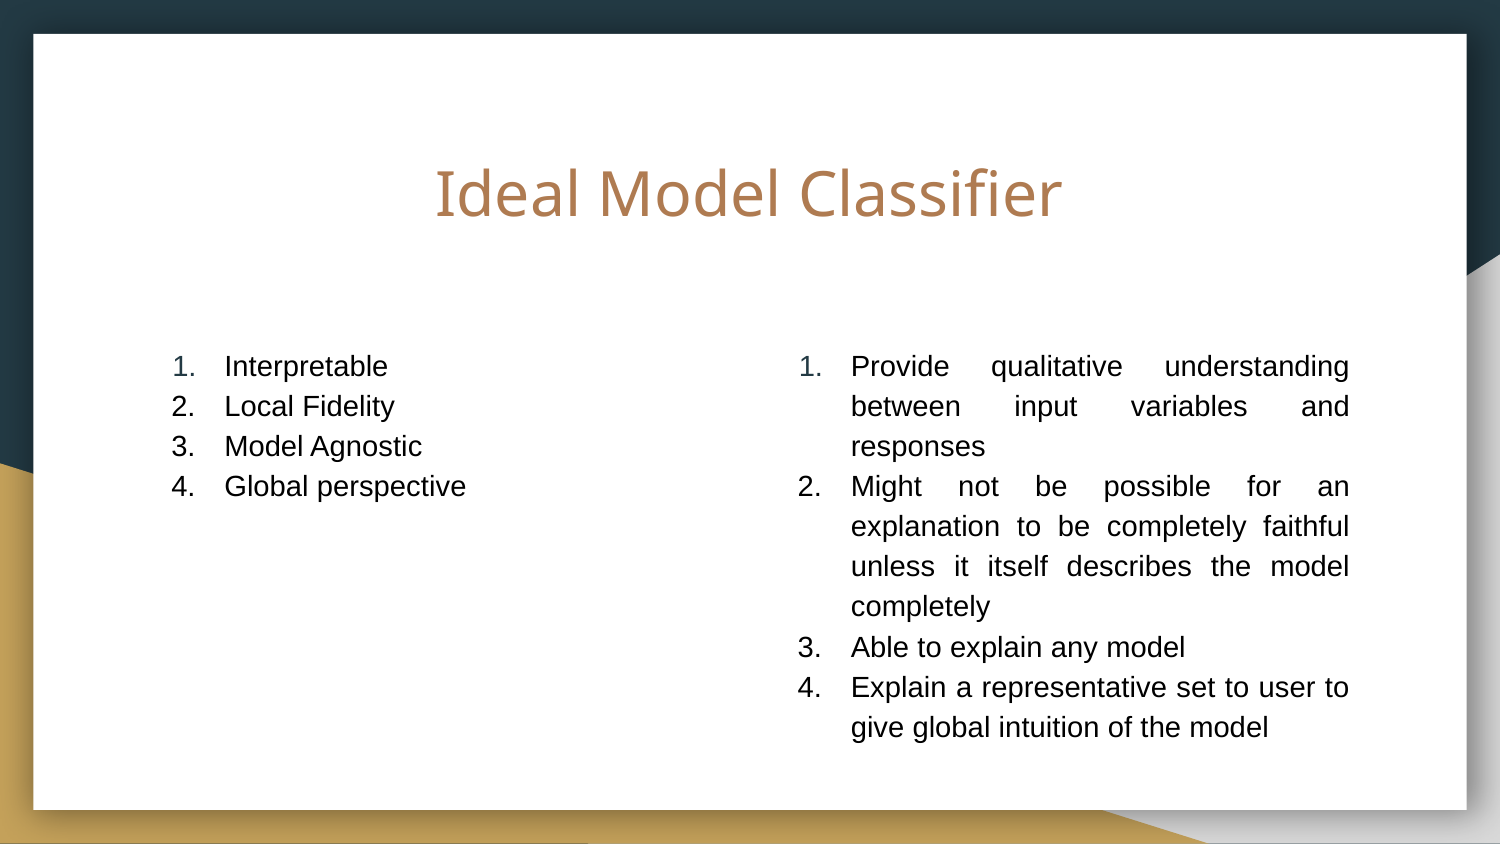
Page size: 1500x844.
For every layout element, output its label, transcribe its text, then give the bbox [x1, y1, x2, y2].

list Interpretable Local Fidelity Model Agnostic Global perspective [134, 326, 739, 729]
list Provide qualitative understanding between input variables and responses Might not be possible for an explanation to be completely faithful unless it itself describes the model completely Able to explain any model Explain a representative set to user to give global intuition of the model [760, 326, 1366, 753]
title Ideal Model Classifier [134, 138, 1366, 296]
